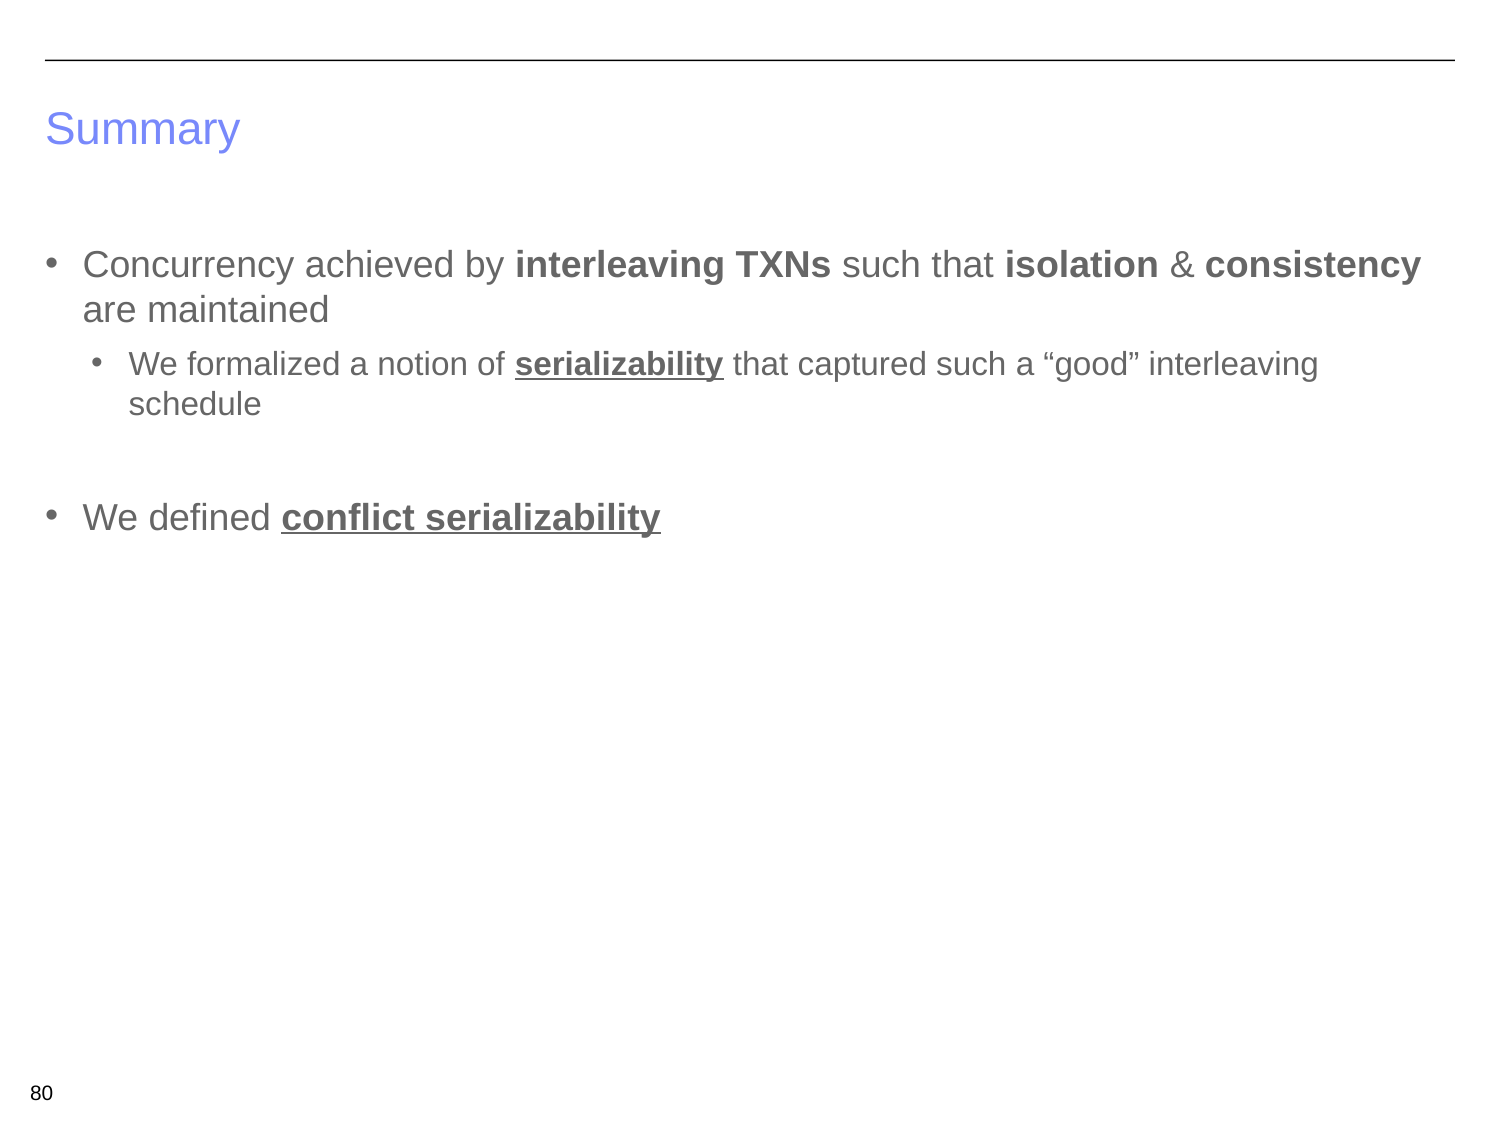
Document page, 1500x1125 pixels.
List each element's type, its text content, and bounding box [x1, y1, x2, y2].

list Concurrency achieved by interleaving TXNs such that isolation & consistency are maintained We formalized a notion of serializability that captured such a “good” interleaving schedule We defined conflict serializability [29, 232, 1455, 1043]
title Summary [29, 97, 1455, 173]
slide_number 80 [15, 1072, 76, 1103]
